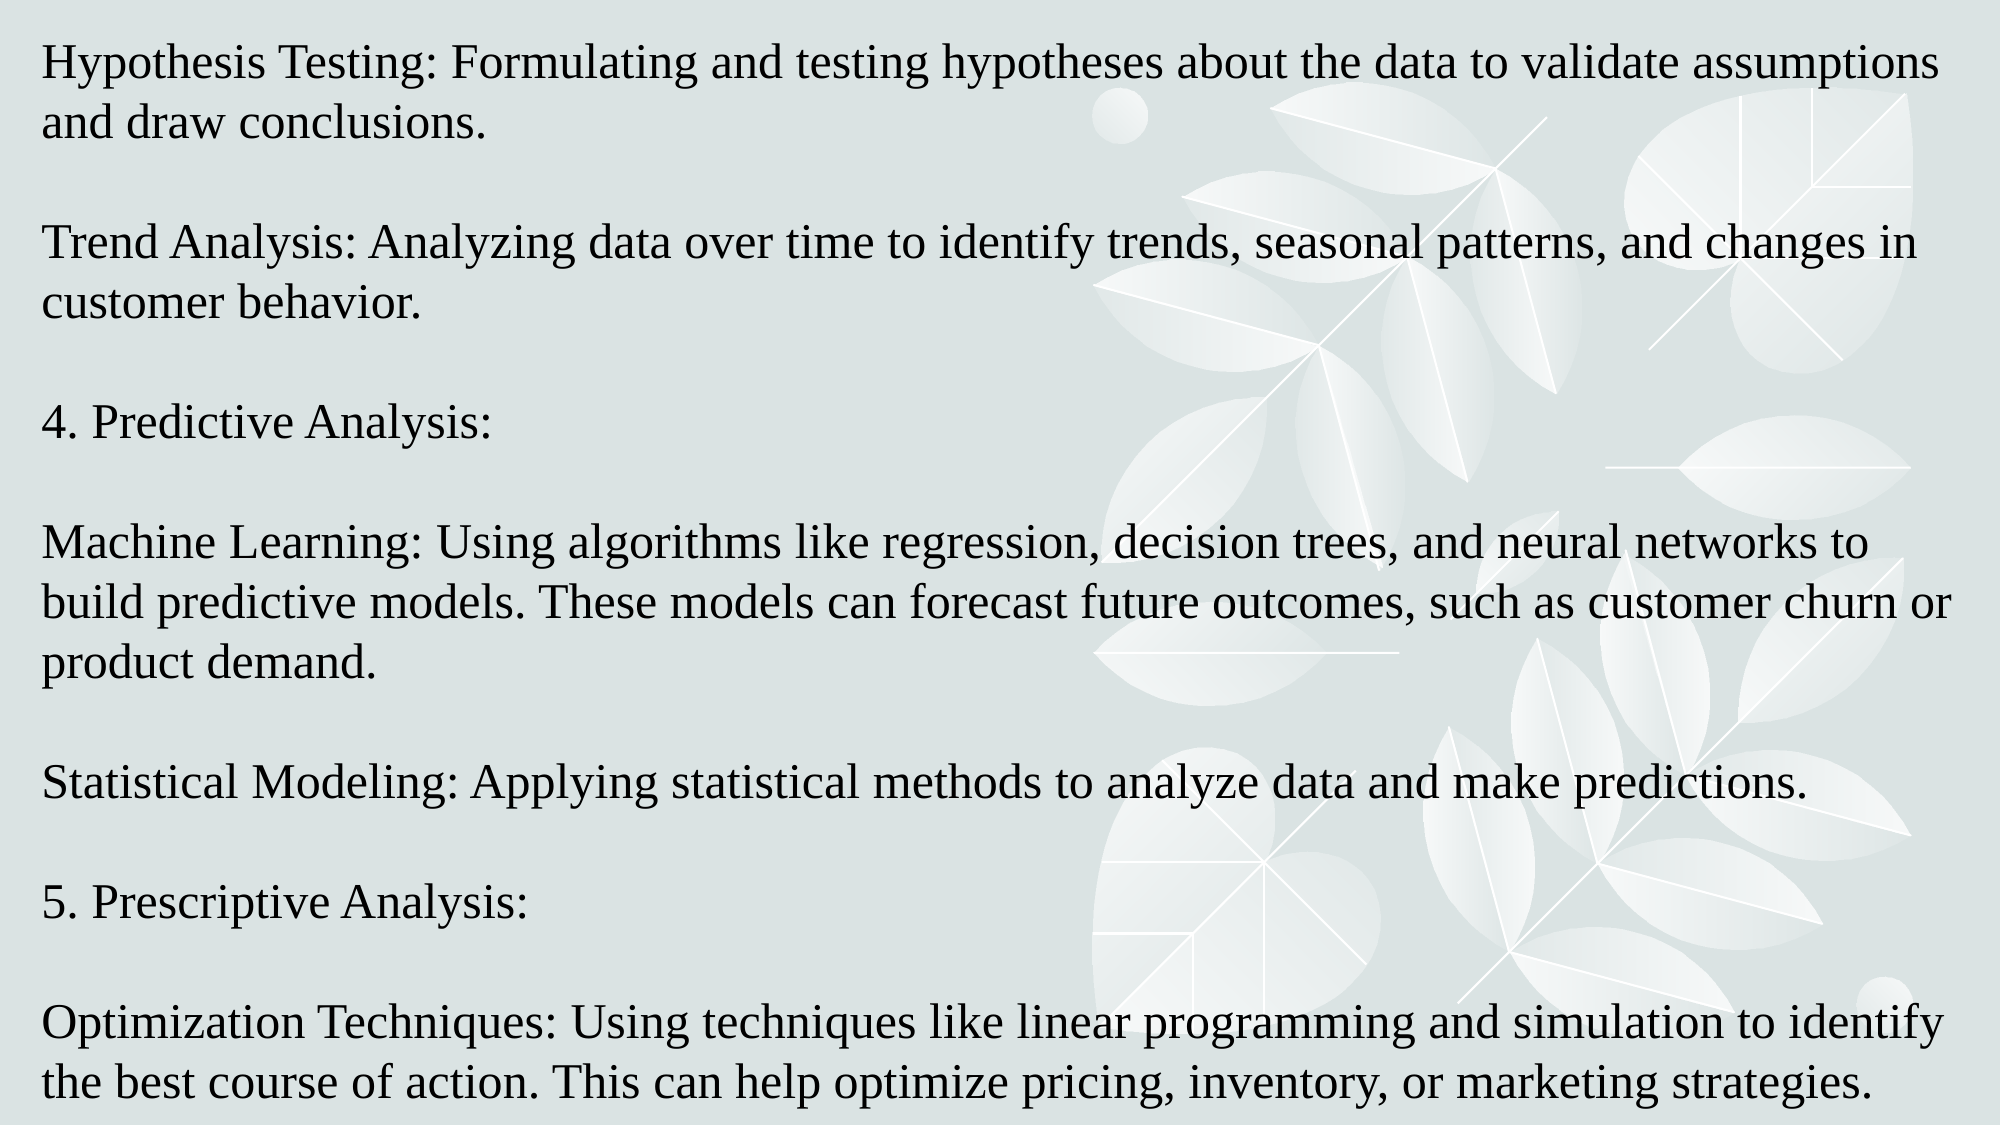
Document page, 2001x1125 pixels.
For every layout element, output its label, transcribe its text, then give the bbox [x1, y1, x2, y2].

text_box Hypothesis Testing: Formulating and testing hypotheses about the data to validate assumptions and draw conclusions. Trend Analysis: Analyzing data over time to identify trends, seasonal patterns, and changes in customer behavior. 4. Predictive Analysis: Machine Learning: Using algorithms like regression, decision trees, and neural networks to build predictive models. These models can forecast future outcomes, such as customer churn or product demand. Statistical Modeling: Applying statistical methods to analyze data and make predictions. 5. Prescriptive Analysis: Optimization Techniques: Using techniques like linear programming and simulation to identify the best course of action. This can help optimize pricing, inventory, or marketing strategies. [26, 21, 1970, 1125]
